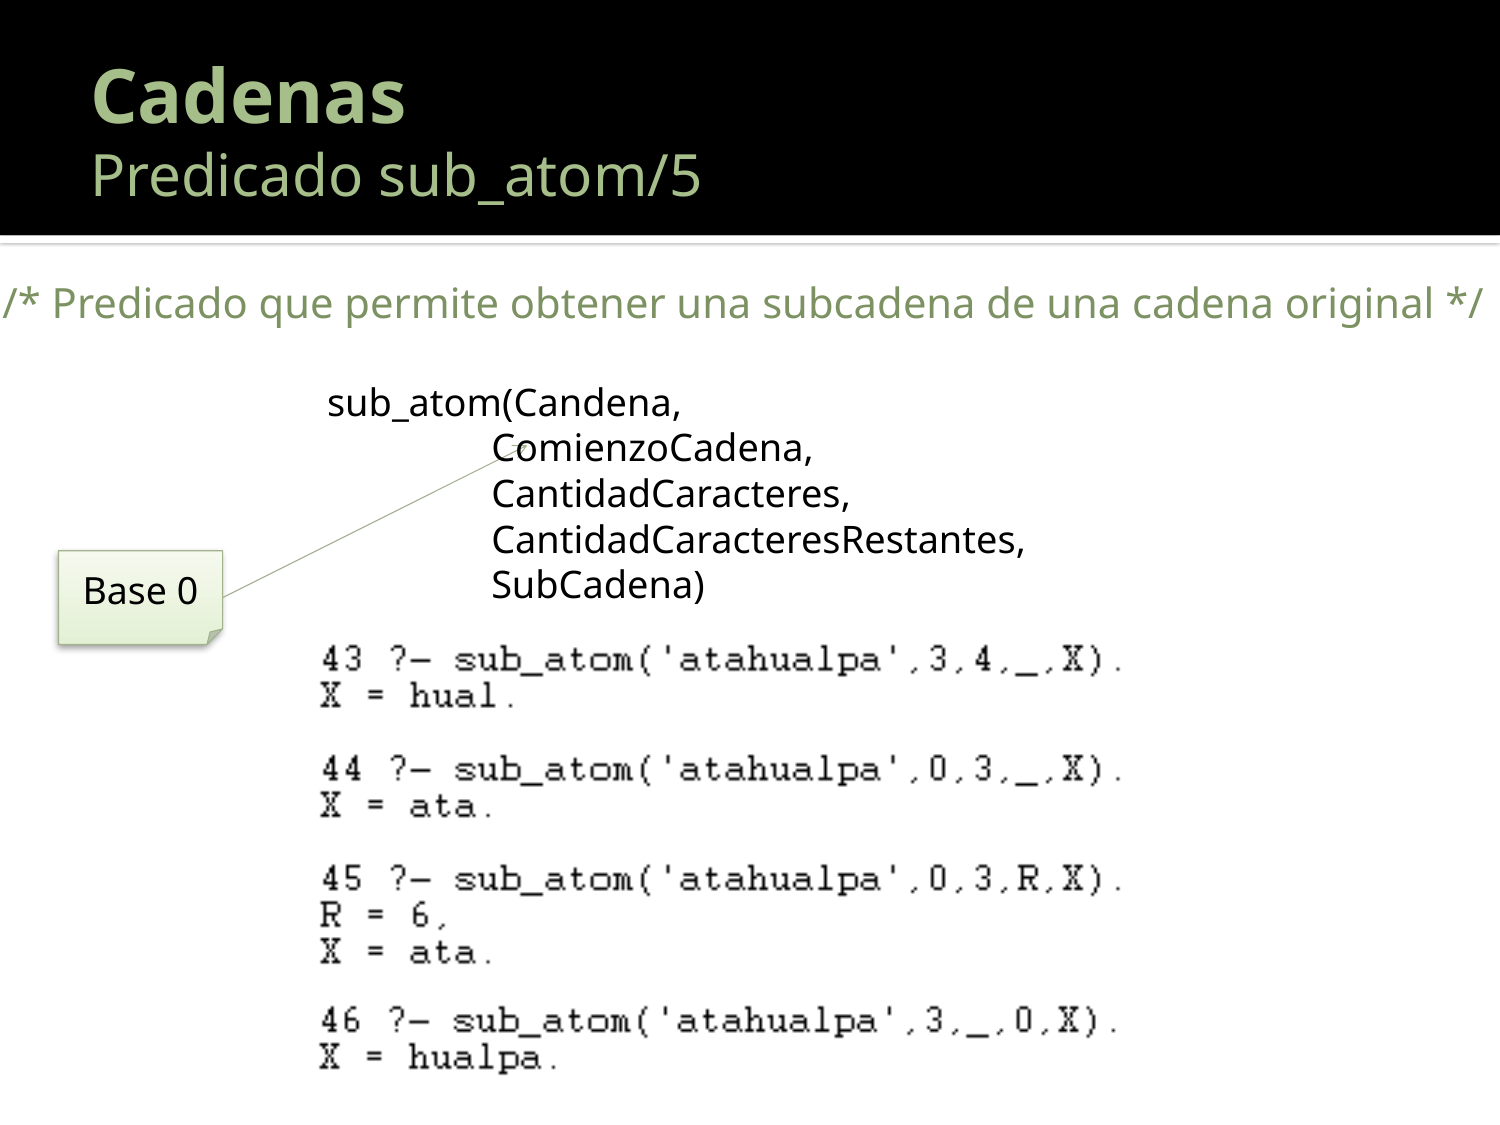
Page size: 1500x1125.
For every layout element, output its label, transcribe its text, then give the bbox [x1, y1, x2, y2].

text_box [222, 445, 528, 598]
list sub_atom(Candena, ComienzoCadena, CantidadCaracteres, CantidadCaracteresRestantes, SubCadena) [304, 363, 1149, 619]
title Cadenas Predicado sub_atom/5 [75, 25, 1425, 231]
picture [314, 632, 1199, 1095]
text_box Base 0 [57, 550, 224, 646]
text_box /* Predicado que permite obtener una subcadena de una cadena original */ [0, 269, 1499, 335]
